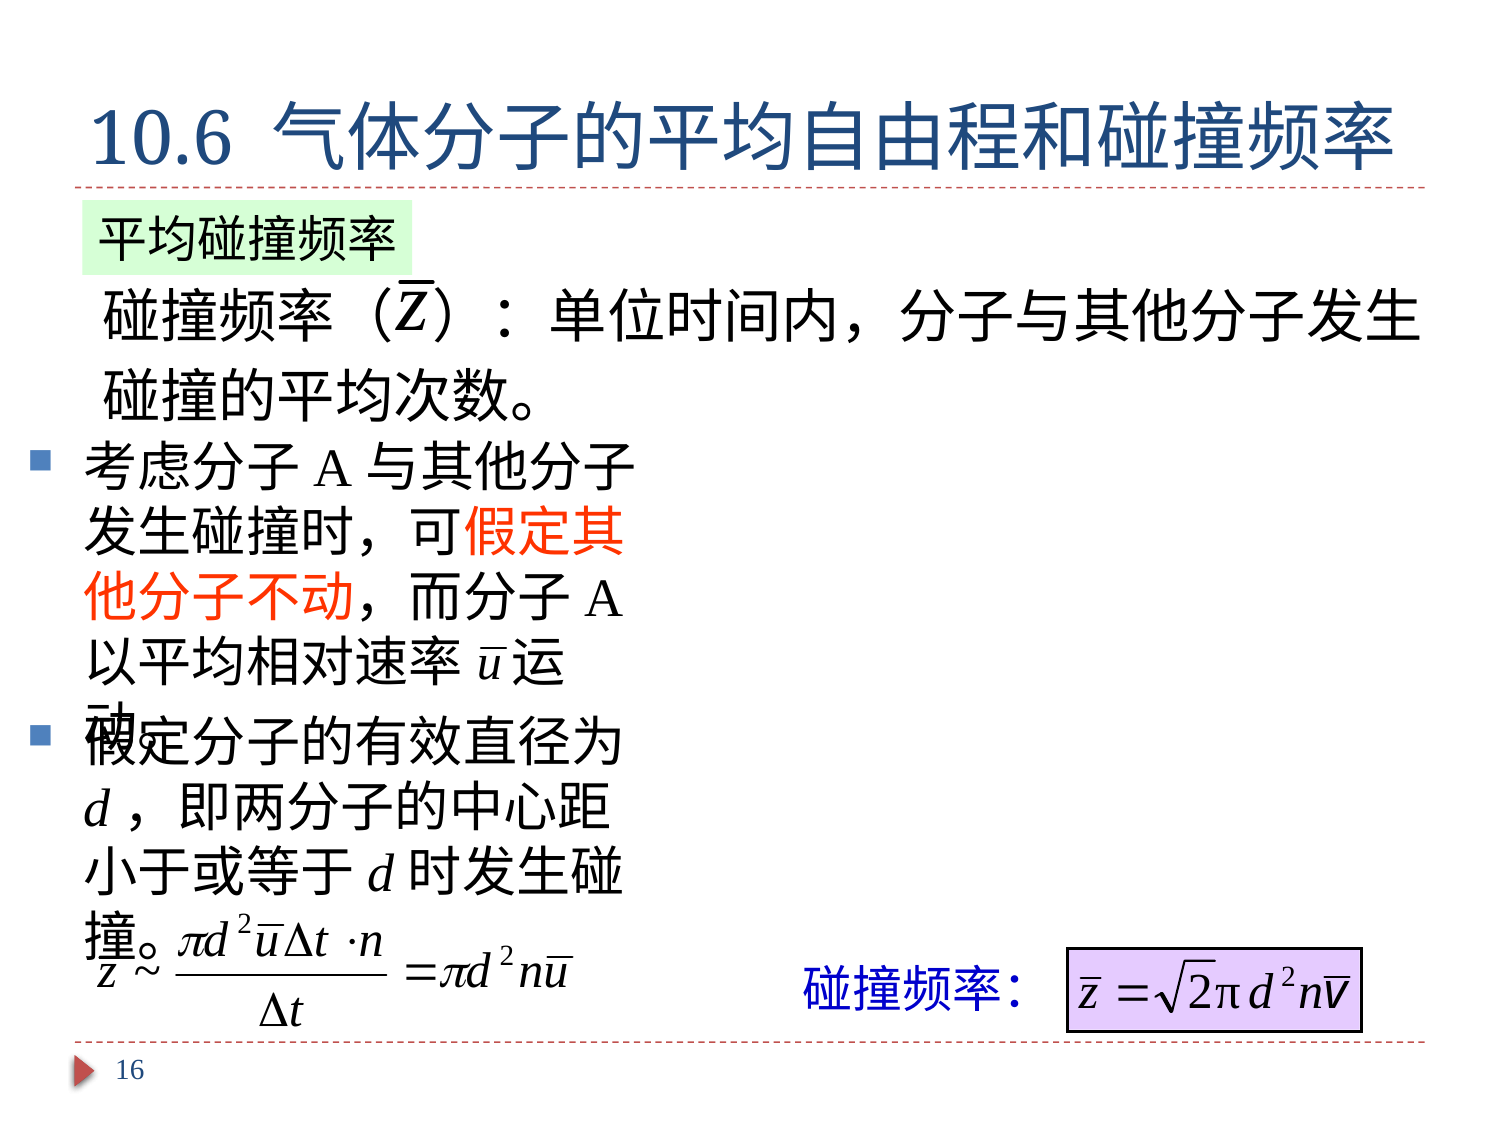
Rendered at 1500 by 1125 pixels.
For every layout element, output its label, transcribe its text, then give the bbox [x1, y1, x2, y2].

text_box 假定分子的有效直径为d，即两分子的中心距小于或等于d时发生碰撞。 [12, 699, 675, 925]
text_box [1068, 949, 1360, 1030]
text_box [379, 261, 451, 345]
title 10.6 气体分子的平均自由程和碰撞频率 [75, 37, 1425, 188]
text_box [470, 637, 518, 693]
text_box 平均碰撞频率 [82, 200, 413, 275]
text_box 碰撞频率： [787, 949, 1068, 1025]
text_box 考虑分子A与其他分子发生碰撞时，可假定其他分子不动，而分子A以平均相对速率 运动。 [12, 424, 675, 699]
slide_number 16 [100, 1051, 426, 1103]
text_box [87, 899, 586, 1039]
text_box 碰撞频率（ ）：单位时间内，分子与其他分子发生碰撞的平均次数。 [87, 261, 1463, 437]
